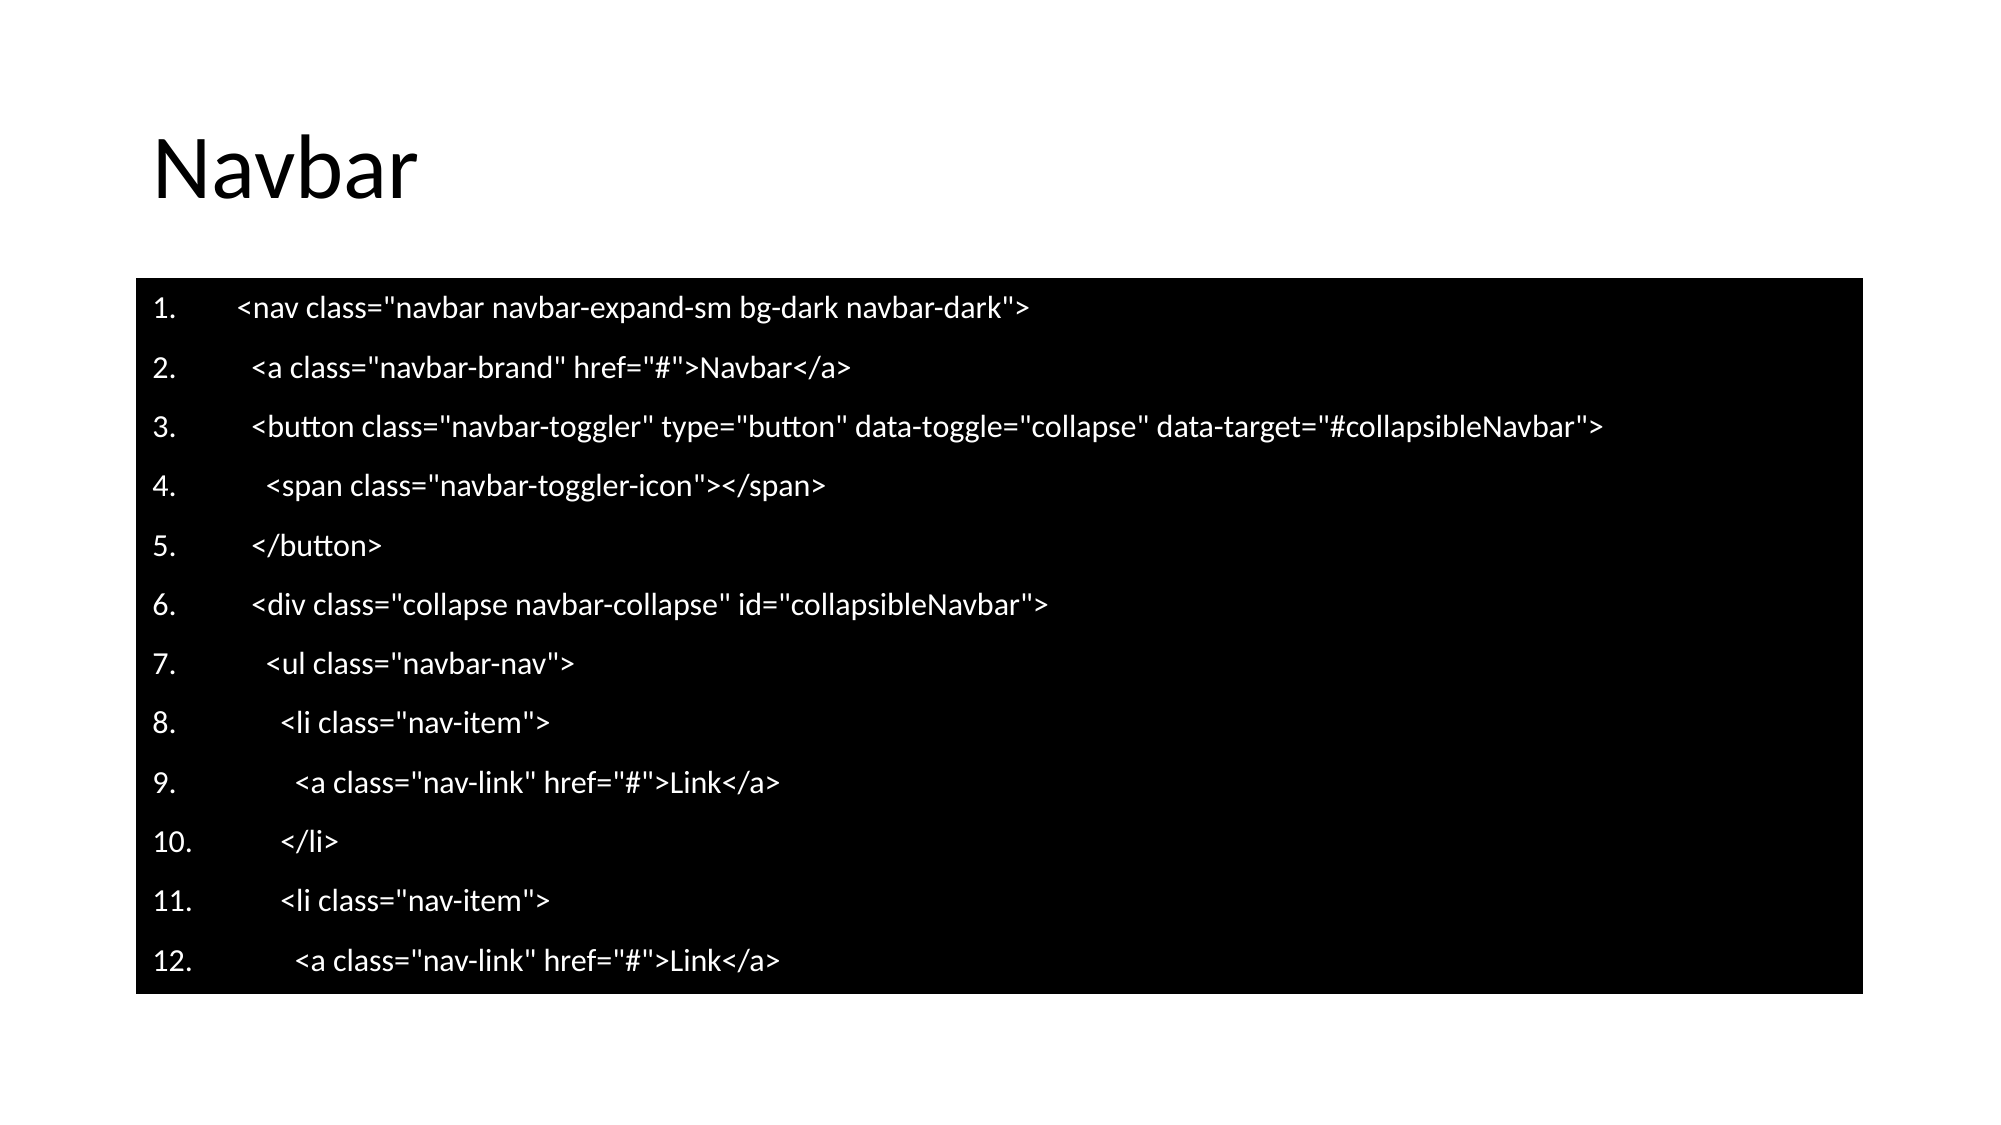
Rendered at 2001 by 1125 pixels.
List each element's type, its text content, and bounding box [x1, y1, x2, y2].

list <nav class="navbar navbar-expand-sm bg-dark navbar-dark"> <a class="navbar-brand" href="#">Navbar</a> <button class="navbar-toggler" type="button" data-toggle="collapse" data-target="#collapsibleNavbar"> <span class="navbar-toggler-icon"></span> </button> <div class="collapse navbar-collapse" id="collapsibleNavbar"> <ul class="navbar-nav"> <li class="nav-item"> <a class="nav-link" href="#">Link</a> </li> <li class="nav-item"> <a class="nav-link" href="#">Link</a> </li> <li class="nav-item"> <a class="nav-link" href="#">Link</a> </li> </ul> </div> </nav> [137, 279, 1863, 993]
title Navbar [137, 59, 1863, 278]
